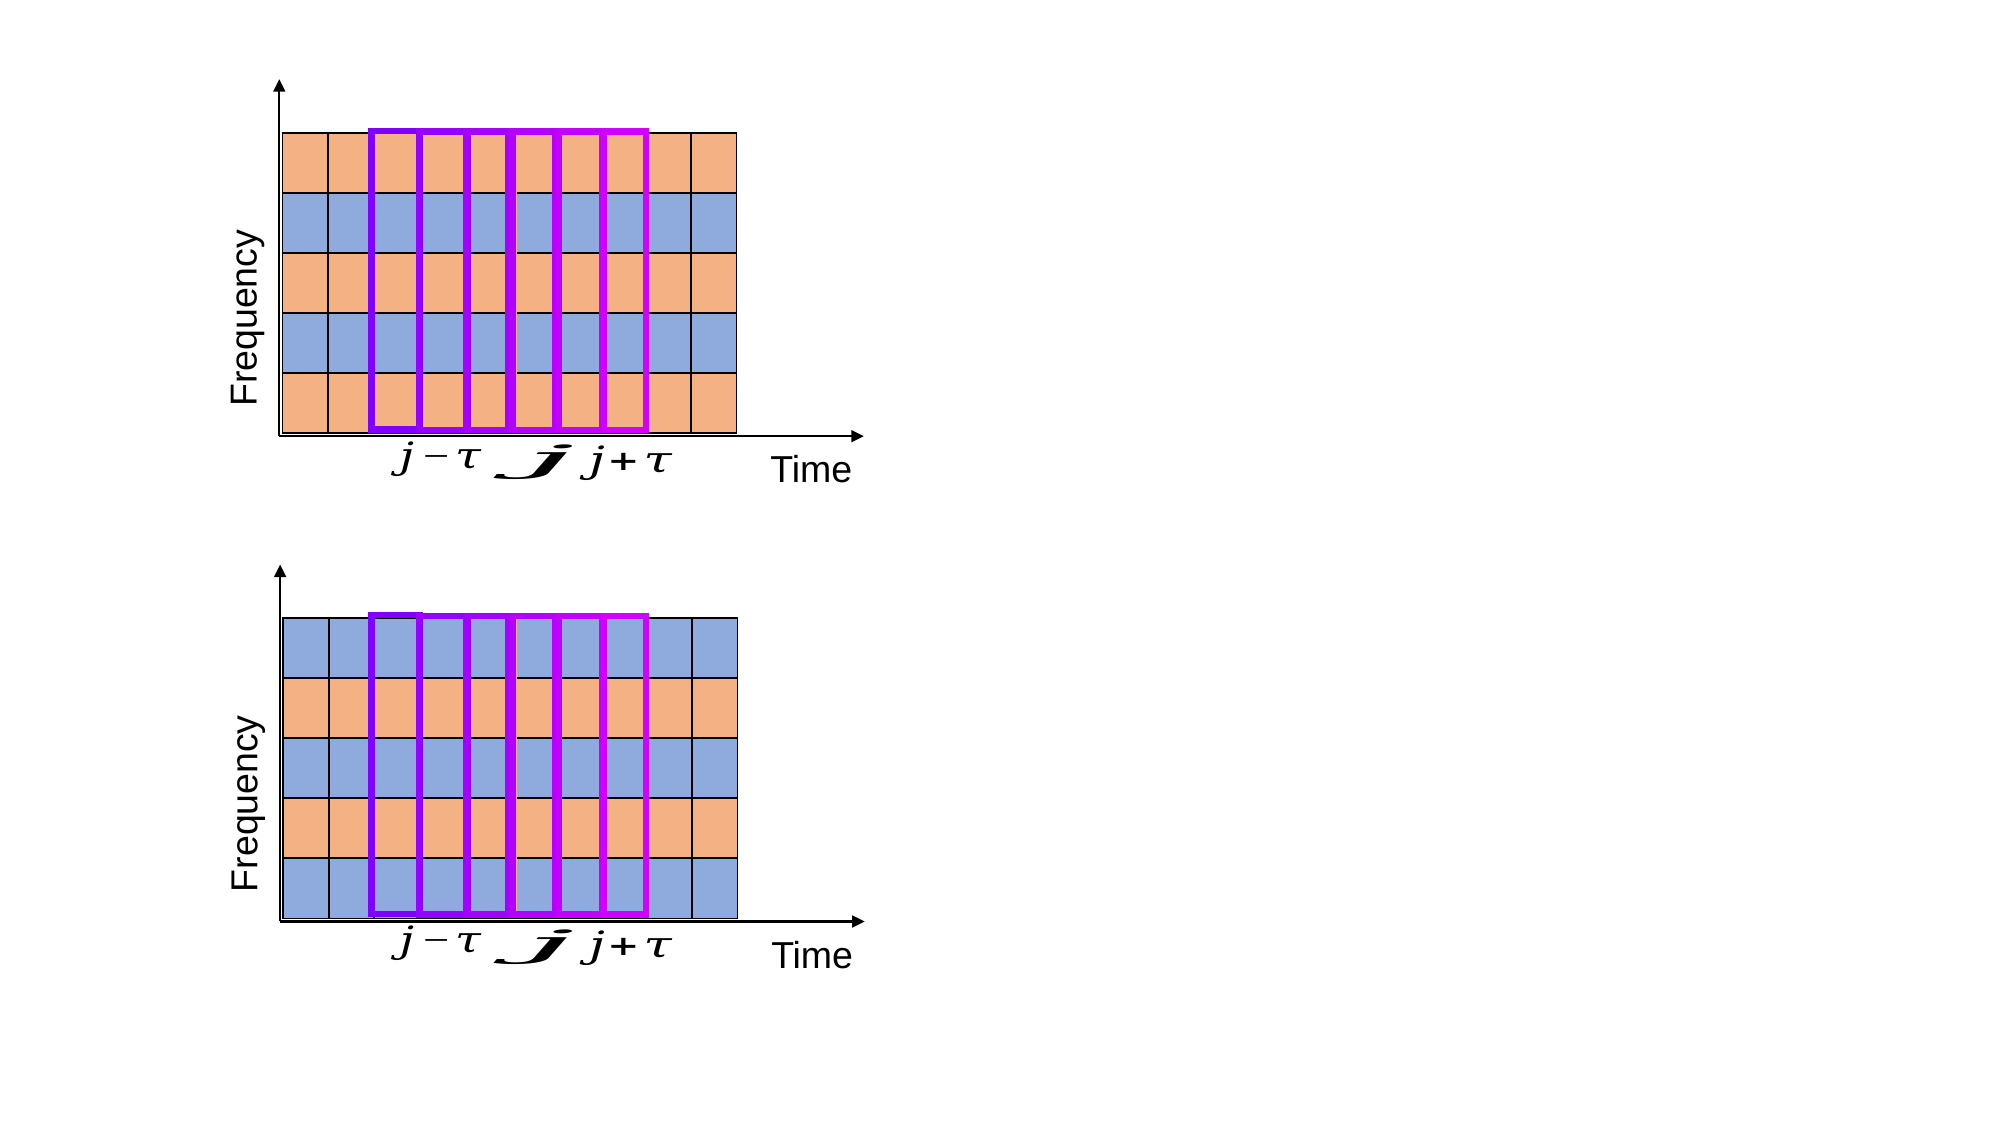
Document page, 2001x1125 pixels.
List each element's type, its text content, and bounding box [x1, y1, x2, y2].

table_cell [284, 859, 328, 918]
text_box [465, 615, 510, 916]
text_box Time [687, 923, 937, 984]
text_box [603, 130, 647, 431]
table_cell [693, 799, 737, 857]
table_cell [692, 314, 736, 372]
text_box Frequency [211, 193, 272, 444]
table_cell [330, 799, 370, 857]
text_box [418, 615, 465, 916]
table_cell [283, 194, 327, 252]
table_header [648, 619, 691, 677]
table_cell [283, 254, 327, 312]
table_cell [647, 314, 690, 372]
table_header [284, 619, 328, 677]
table_cell [284, 679, 328, 737]
table_cell [330, 679, 370, 737]
table_cell [693, 859, 737, 918]
table_cell [329, 194, 370, 252]
table_cell [329, 254, 370, 312]
table_cell [648, 859, 691, 918]
table_cell [330, 739, 370, 797]
table_cell [329, 374, 372, 432]
table_cell [283, 314, 327, 372]
table_cell [647, 194, 690, 252]
text_box [465, 130, 510, 431]
text_box Time [686, 438, 937, 498]
table_cell [330, 859, 373, 918]
table_cell [693, 739, 737, 797]
table_cell [648, 799, 691, 857]
table_header [692, 134, 736, 192]
text_box [418, 130, 465, 431]
table_cell [648, 739, 691, 797]
table_cell [647, 374, 690, 432]
text_box [370, 614, 421, 915]
text_box [603, 615, 647, 916]
text_box Frequency [212, 678, 273, 929]
text_box [558, 615, 603, 916]
table_header [693, 619, 737, 677]
table_cell [329, 314, 370, 372]
table_header [329, 134, 370, 192]
table_header [283, 134, 327, 192]
table_cell [693, 679, 737, 737]
table_cell [692, 374, 736, 432]
table_cell [284, 739, 328, 797]
table_header [330, 619, 370, 677]
text_box [512, 615, 556, 916]
table_cell [692, 194, 736, 252]
table_cell [283, 374, 327, 432]
text_box [512, 130, 556, 431]
text_box [558, 130, 603, 431]
table_cell [648, 679, 691, 737]
table_cell [647, 254, 690, 312]
table_cell [692, 254, 736, 312]
text_box [370, 130, 418, 431]
table_header [647, 134, 690, 192]
table_cell [284, 799, 328, 857]
